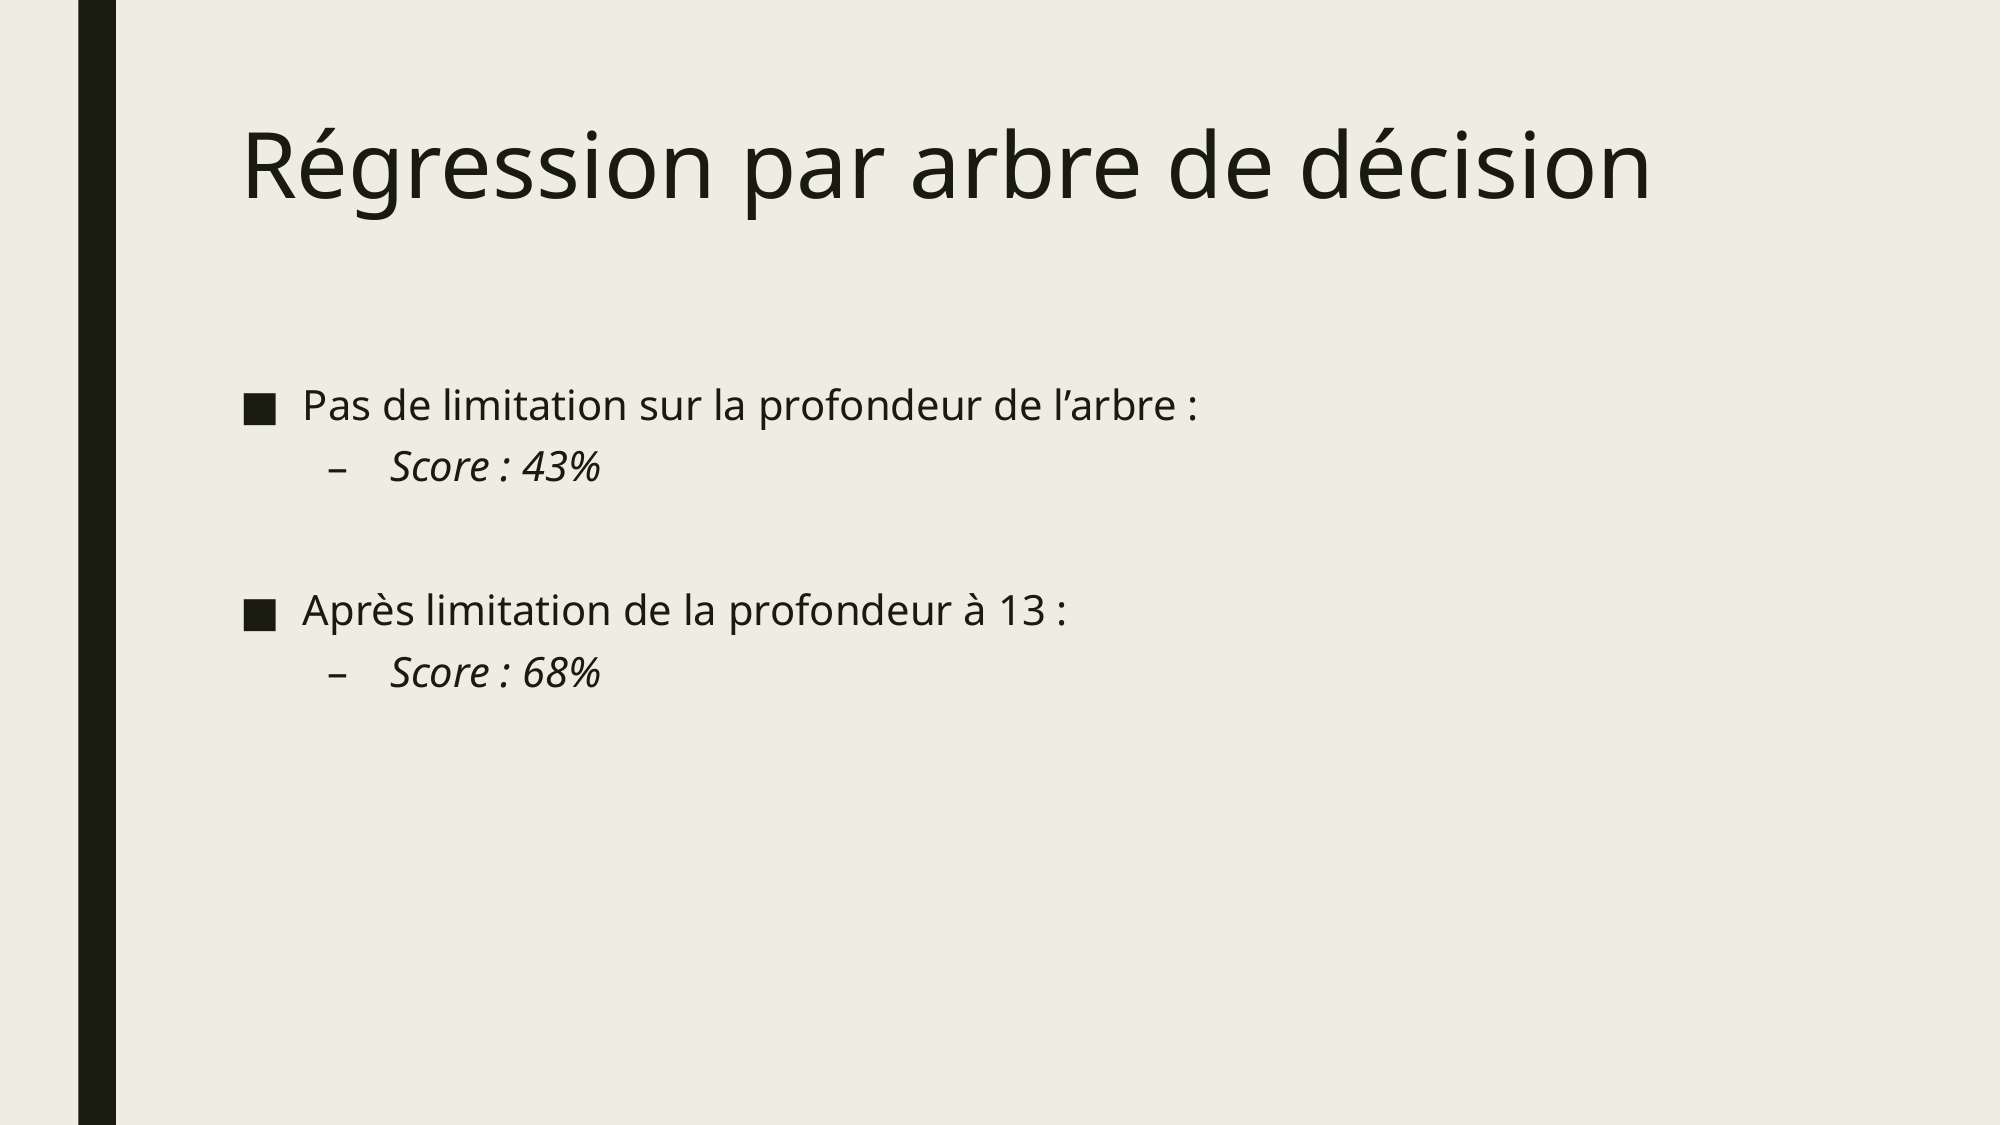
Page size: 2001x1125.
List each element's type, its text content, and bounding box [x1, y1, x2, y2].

title Régression par arbre de décision [225, 112, 1800, 357]
list Pas de limitation sur la profondeur de l’arbre : Score : 43% Après limitation de la profondeur à 13 : Score : 68% [225, 375, 1800, 963]
